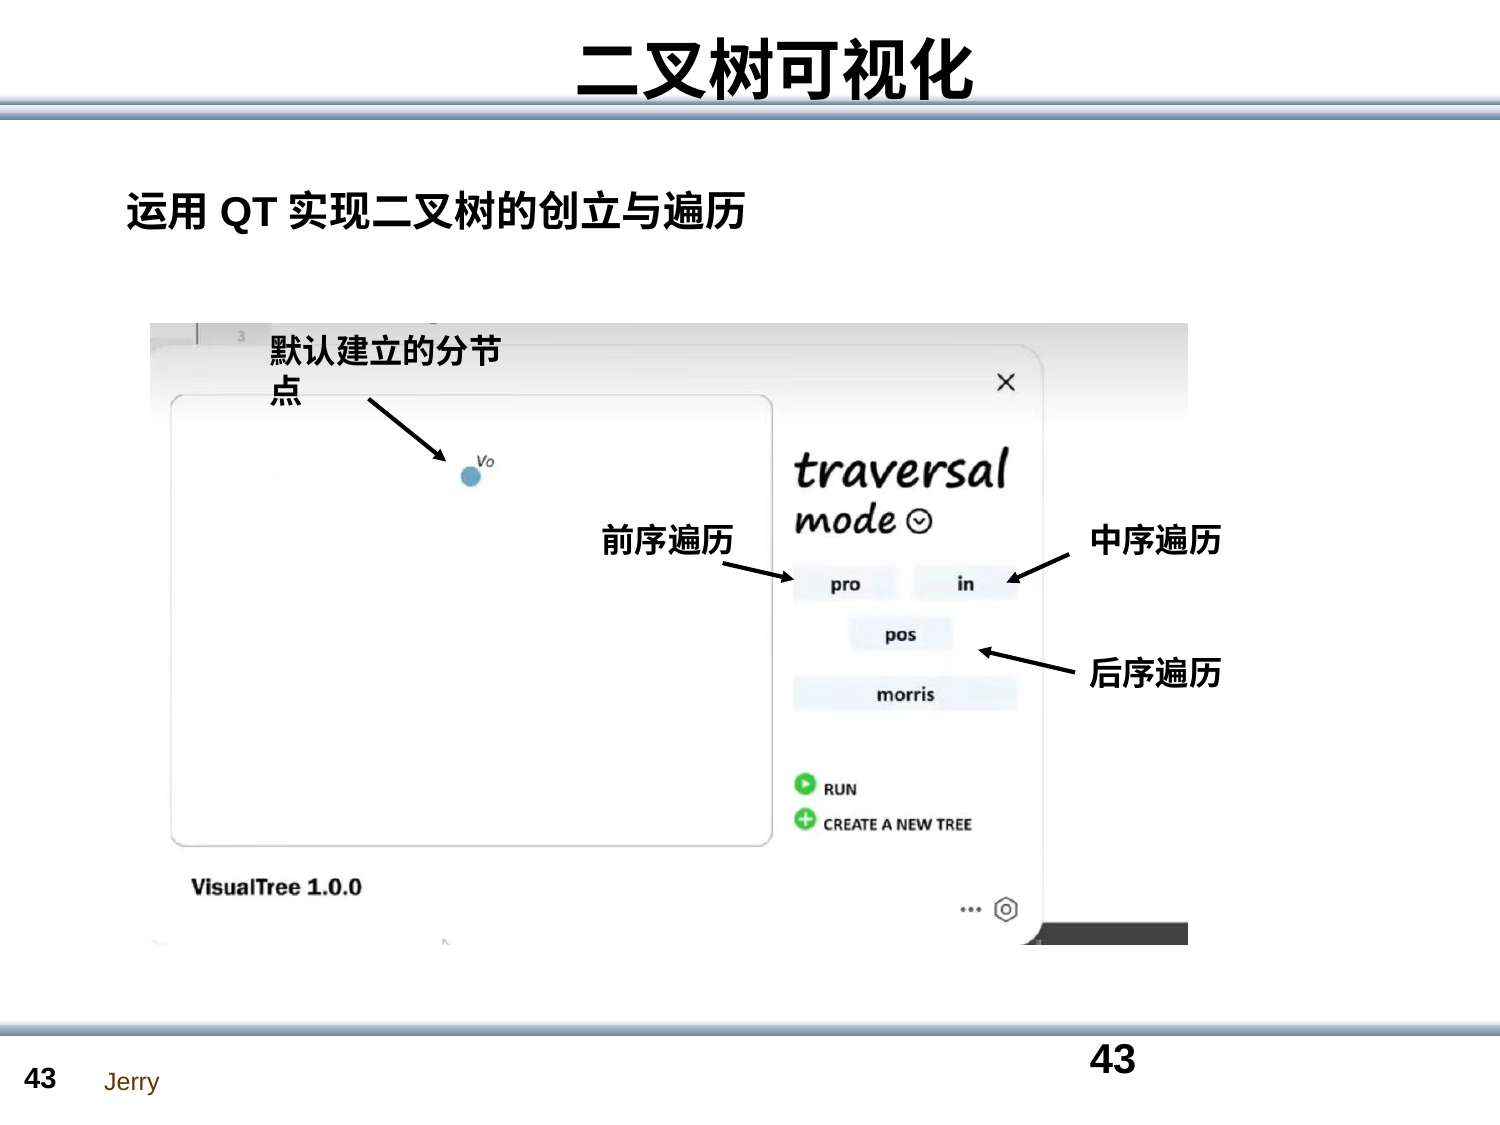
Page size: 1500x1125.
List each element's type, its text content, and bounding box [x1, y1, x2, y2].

slide_number 43 [1074, 1024, 1425, 1100]
text_box 后序遍历 [1188, 645, 1261, 700]
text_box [978, 649, 1075, 673]
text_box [722, 563, 795, 580]
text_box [368, 398, 447, 462]
text_box 运用QT实现二叉树的创立与遍历 [111, 177, 1125, 243]
text_box 中序遍历 [1188, 512, 1261, 567]
title 二叉树可视化 [76, 9, 1427, 126]
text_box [1006, 554, 1070, 583]
picture [150, 323, 1188, 945]
